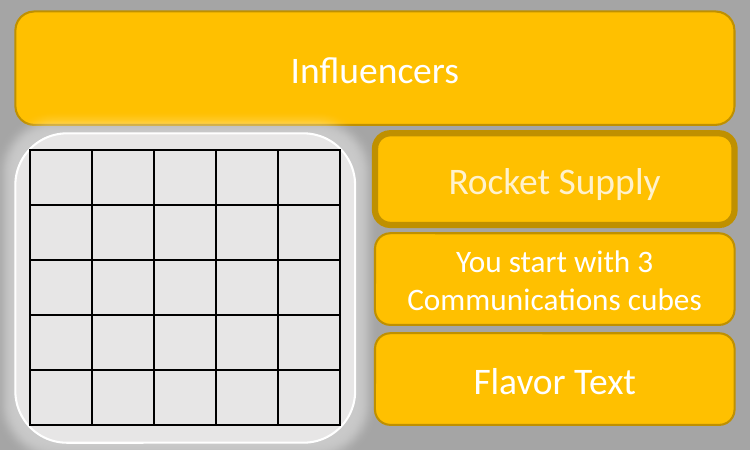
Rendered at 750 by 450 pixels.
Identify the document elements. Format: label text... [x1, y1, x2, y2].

table_cell [279, 371, 339, 424]
table_cell [217, 371, 277, 424]
table_header [155, 151, 215, 204]
table_cell [217, 261, 277, 314]
table_header [279, 151, 339, 204]
table_cell [217, 206, 277, 259]
text_box Flavor Text [373, 332, 736, 426]
table_header [217, 151, 277, 204]
text_box Flavor Text [26, 116, 347, 126]
table_cell [155, 206, 215, 259]
table_cell [279, 206, 339, 259]
table_cell [31, 316, 91, 369]
text_box [14, 132, 357, 444]
table_cell [217, 316, 277, 369]
table_cell [31, 371, 91, 424]
table_cell [155, 261, 215, 314]
table_cell [155, 371, 215, 424]
table_cell [31, 261, 91, 314]
table_cell [31, 206, 91, 259]
table_cell [155, 316, 215, 369]
text_box Influencers [14, 10, 736, 126]
table_cell [93, 371, 153, 424]
table_cell [93, 206, 153, 259]
table_cell [279, 316, 339, 369]
text_box Rocket Supply [373, 132, 736, 226]
text_box You start with 3 Communications cubes [373, 232, 736, 326]
table_cell [93, 316, 153, 369]
table_header [93, 151, 153, 204]
table_cell [279, 261, 339, 314]
table_header [31, 151, 91, 204]
table_cell [93, 261, 153, 314]
